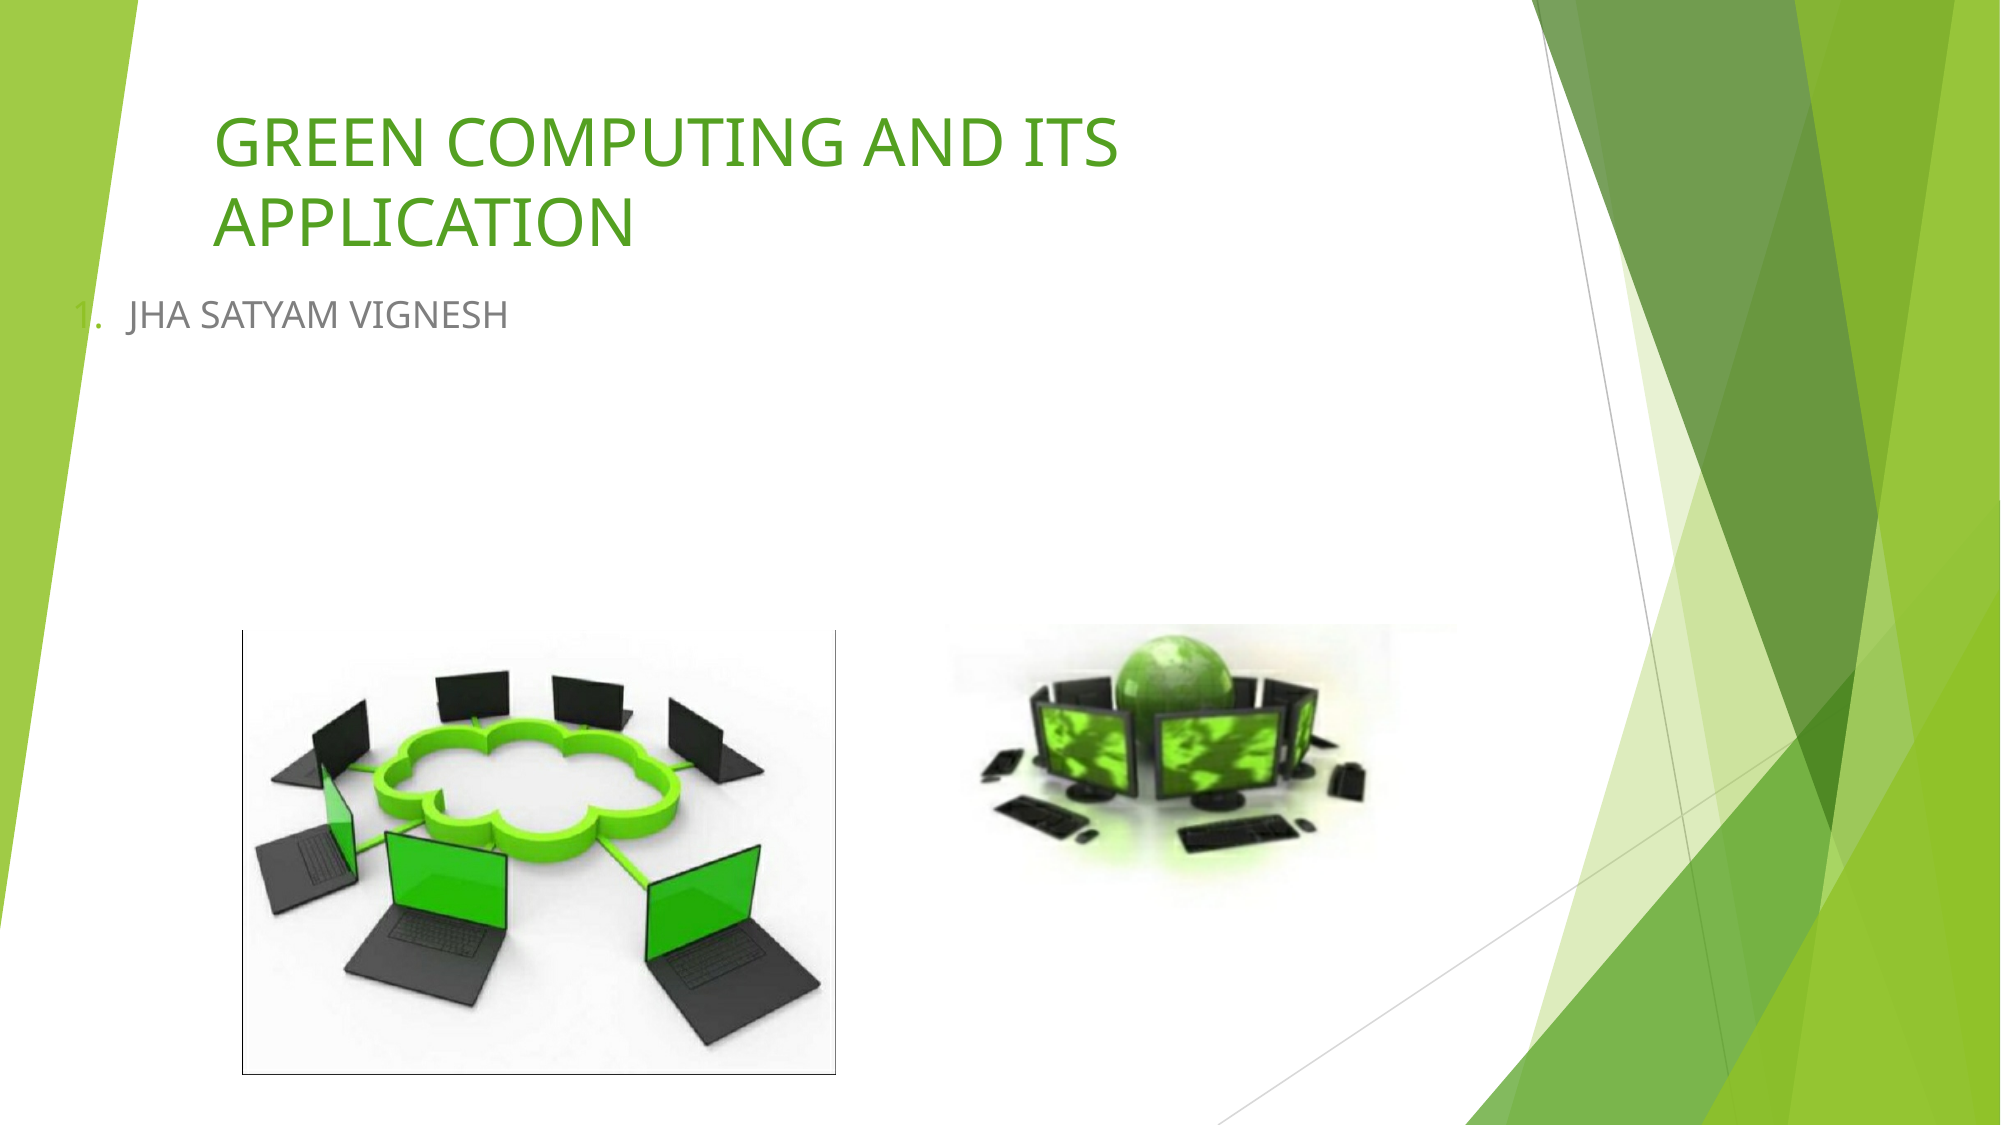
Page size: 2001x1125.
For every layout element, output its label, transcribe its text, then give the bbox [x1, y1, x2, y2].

title GREEN COMPUTING AND ITS APPLICATION [198, 145, 1473, 268]
picture [944, 624, 1457, 947]
subtitle JHA SATYAM VIGNESH [57, 283, 1332, 1075]
picture [241, 630, 836, 1076]
